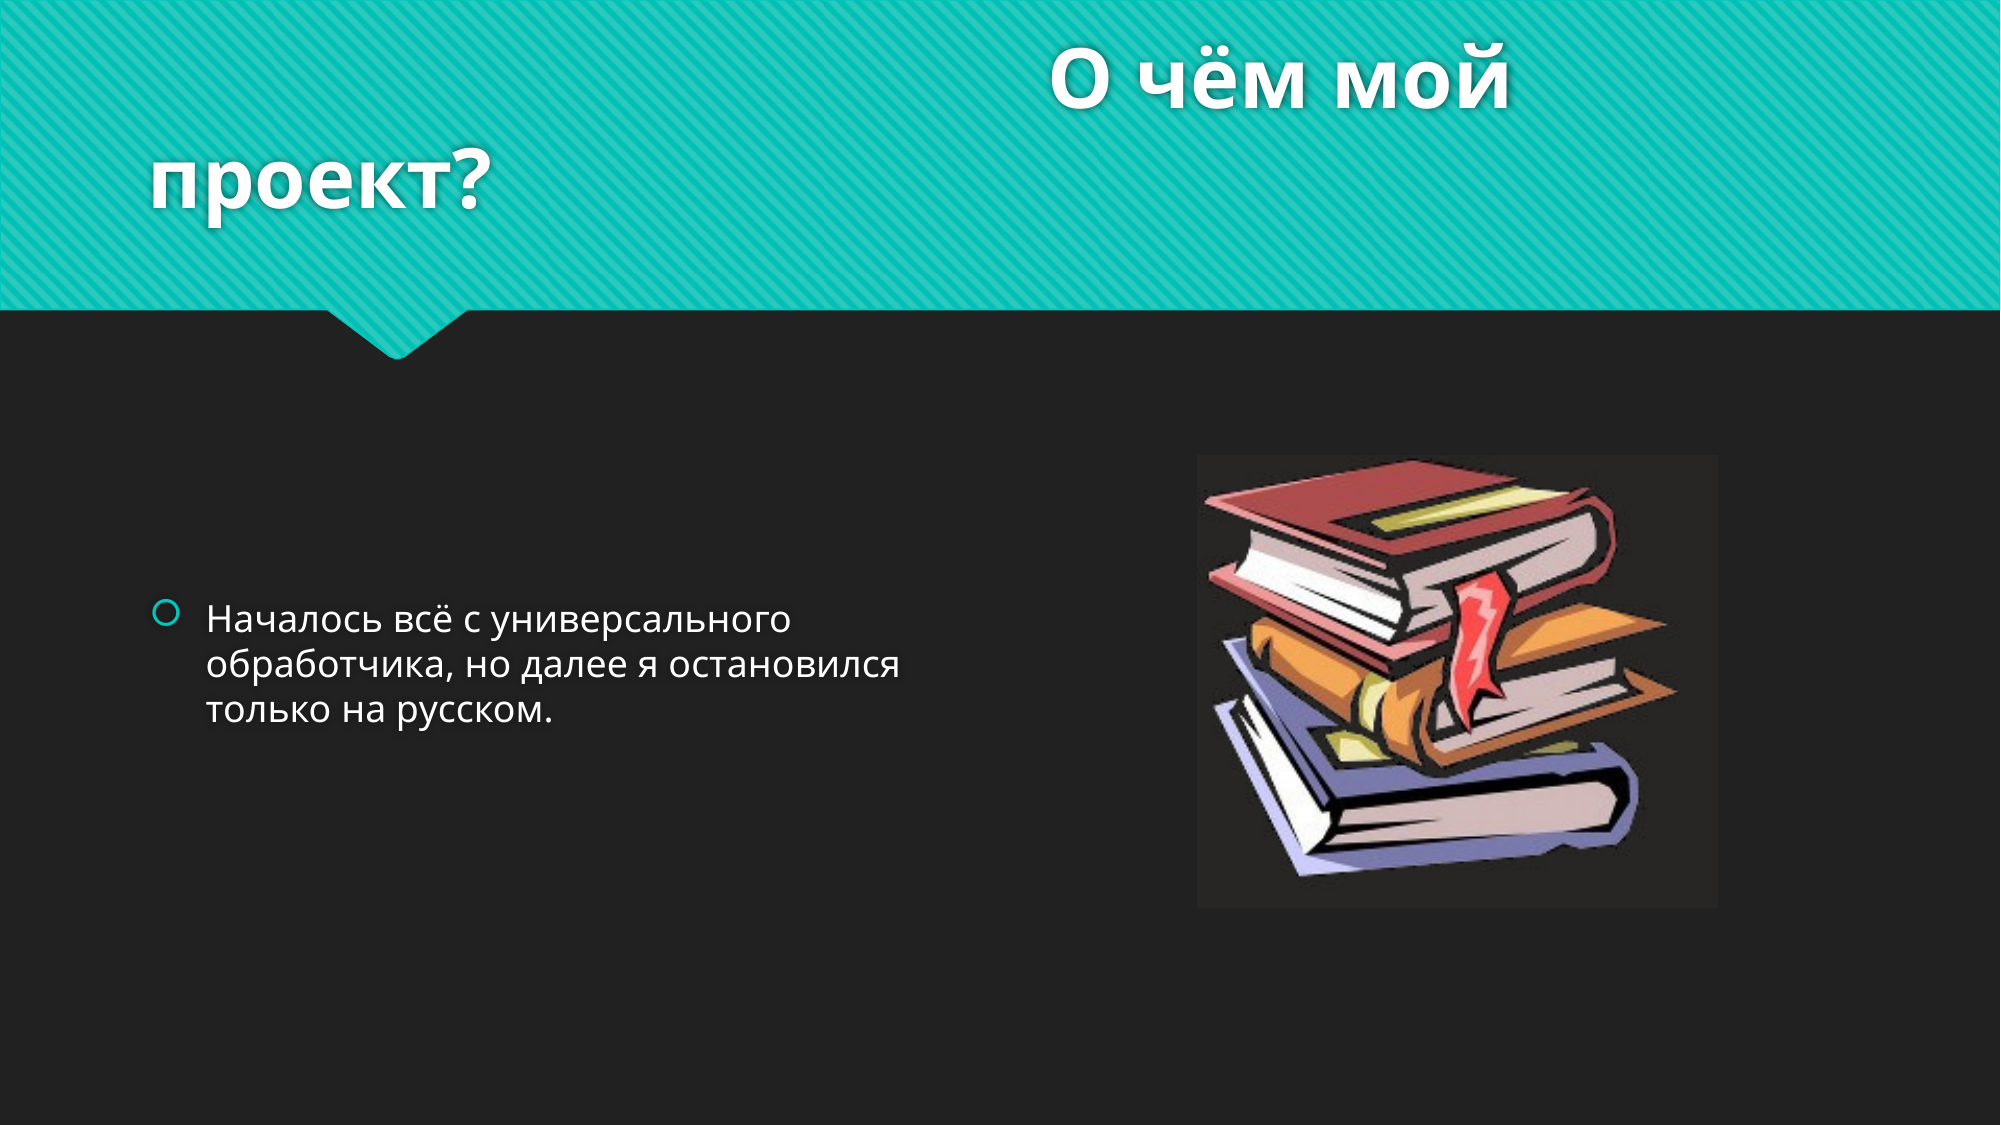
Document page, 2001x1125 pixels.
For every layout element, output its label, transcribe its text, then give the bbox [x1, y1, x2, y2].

list Началось всё с универсального обработчика, но далее я остановился только на русском. [134, 364, 977, 962]
picture [1196, 455, 1719, 908]
title О чём мой проект? [132, 73, 1868, 233]
